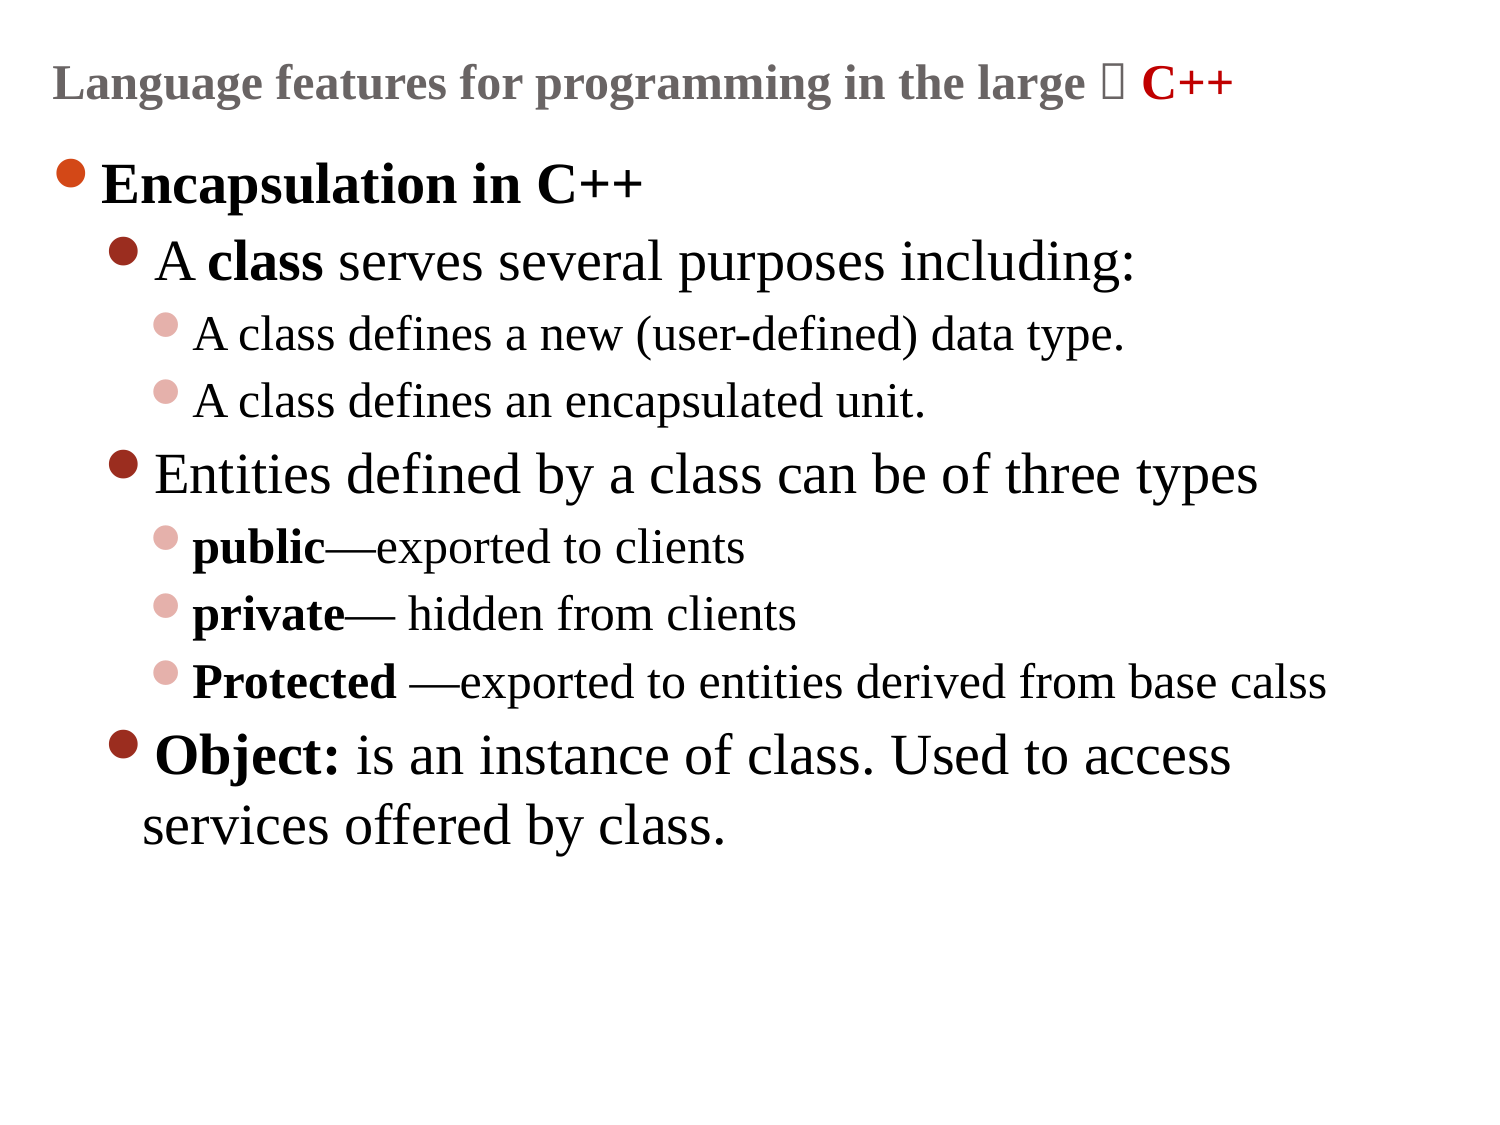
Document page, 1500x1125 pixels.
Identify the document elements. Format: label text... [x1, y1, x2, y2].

list Encapsulation in C++ A class serves several purposes including: A class defines a new (user-defined) data type. A class defines an encapsulated unit. Entities defined by a class can be of three types public—exported to clients private— hidden from clients Protected —exported to entities derived from base calss Object: is an instance of class. Used to access services offered by class. [37, 137, 1438, 988]
title Language features for programming in the large  C++ [37, 37, 1425, 125]
